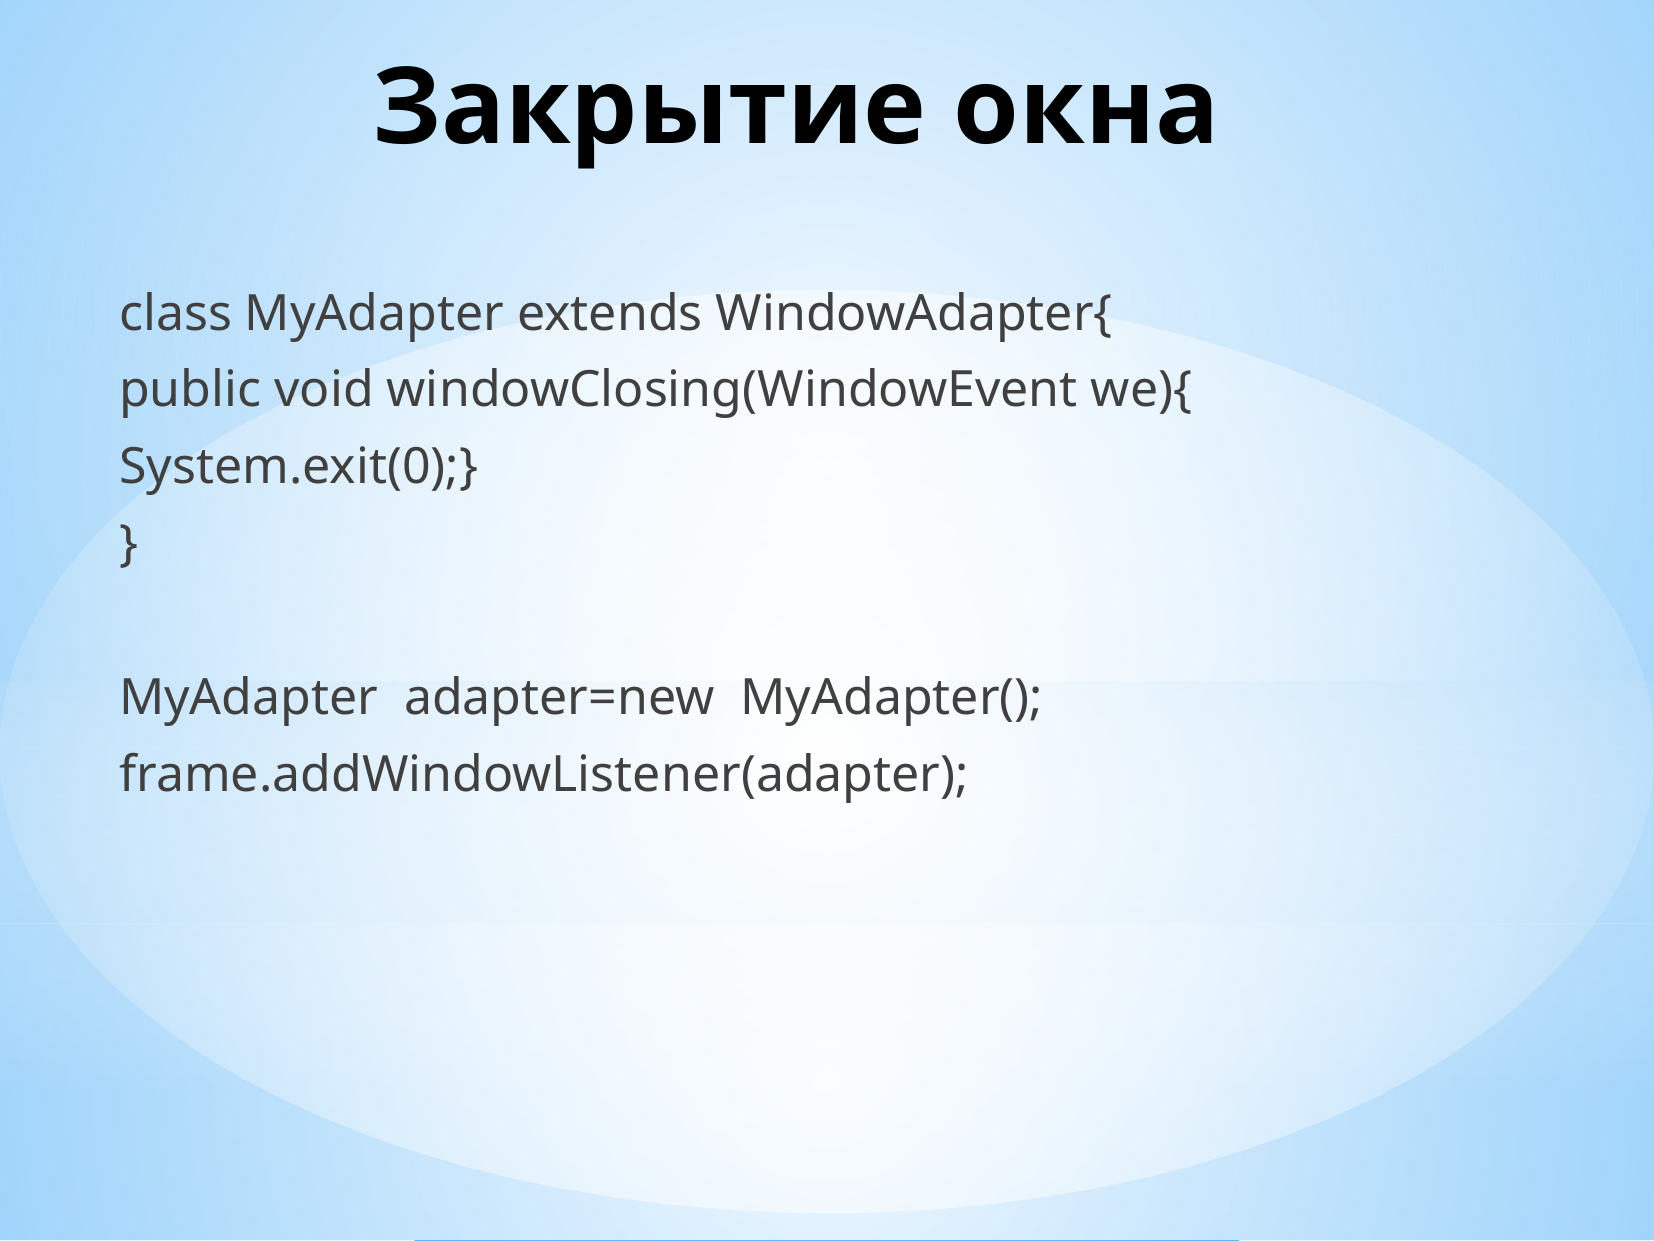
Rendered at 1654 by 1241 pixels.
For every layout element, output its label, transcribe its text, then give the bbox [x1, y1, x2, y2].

list class MyAdapter extends WindowAdapter{ public void windowClosing(WindowEvent we){ System.exit(0);} } MyAdapter adapter=new MyAdapter(); frame.addWindowListener(adapter); [94, 194, 1465, 1131]
title Закрытие окна [58, 29, 1237, 237]
